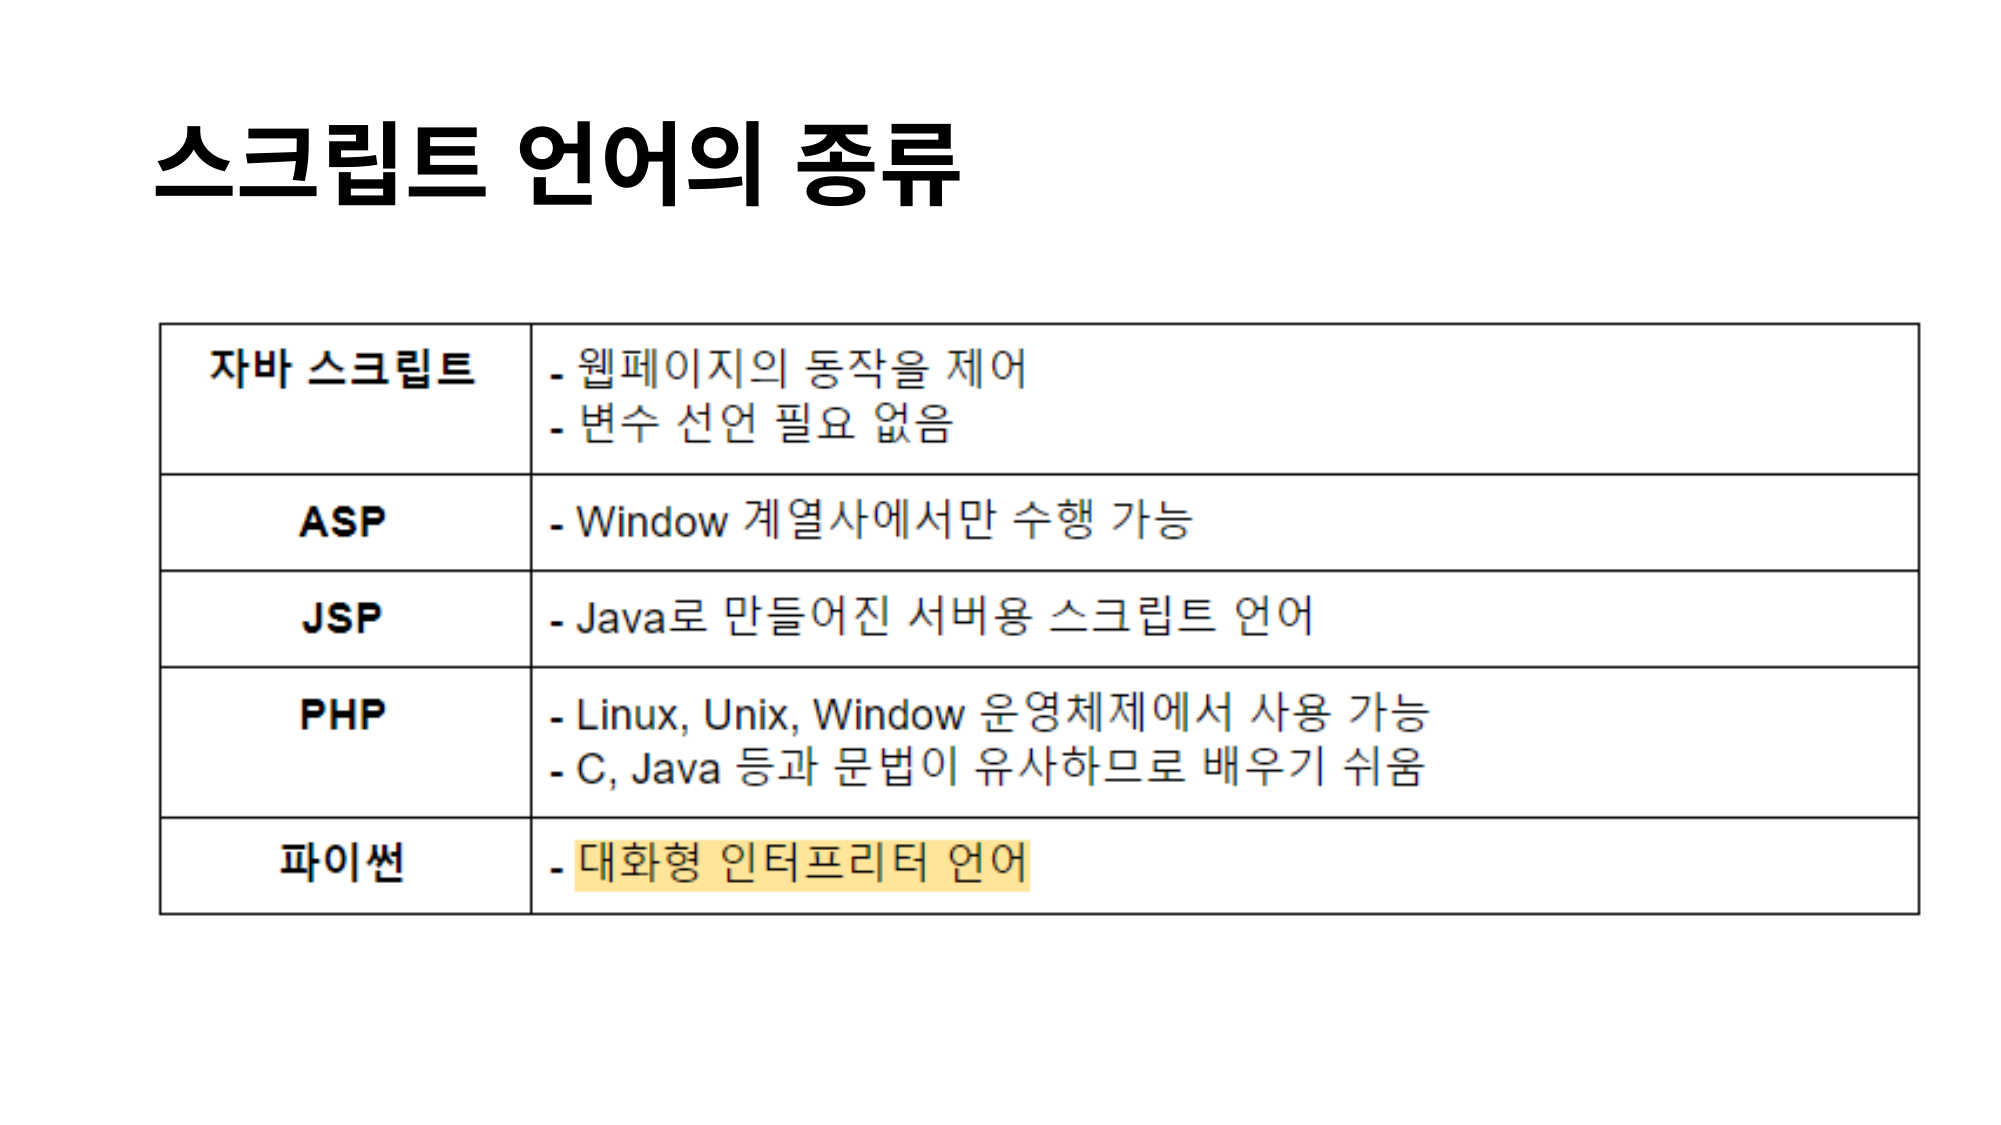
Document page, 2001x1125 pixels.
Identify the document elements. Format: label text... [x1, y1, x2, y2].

title 스크립트 언어의 종류 [137, 59, 1863, 278]
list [148, 314, 1942, 930]
